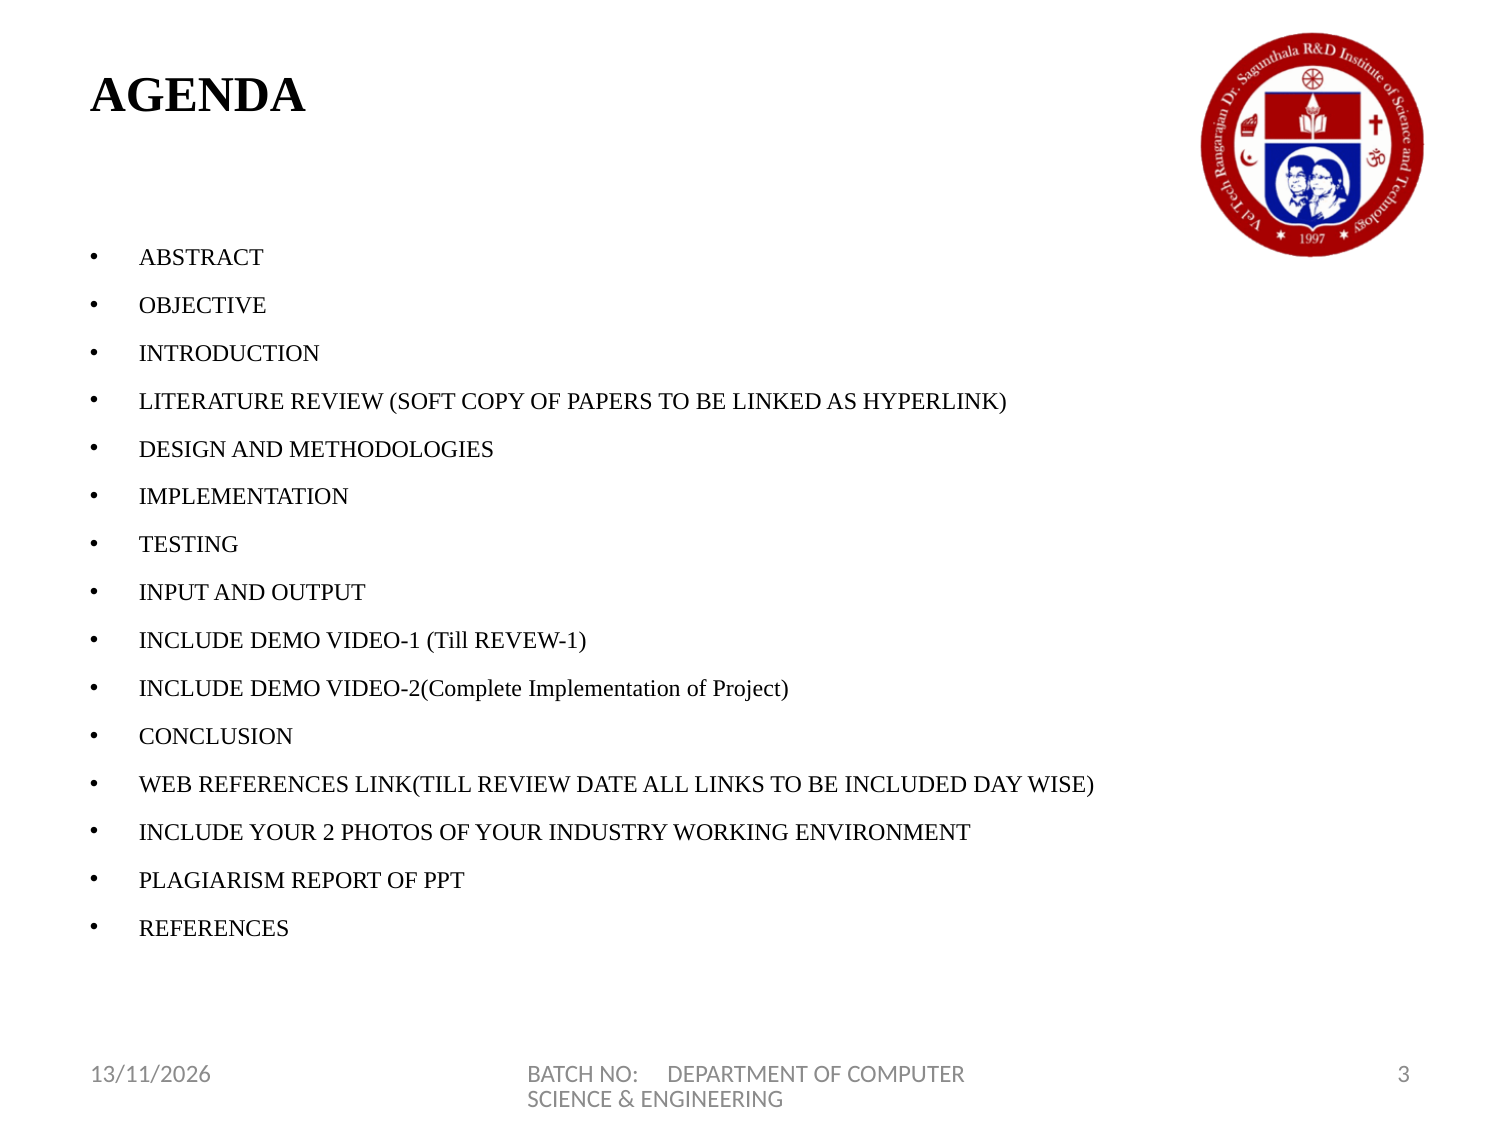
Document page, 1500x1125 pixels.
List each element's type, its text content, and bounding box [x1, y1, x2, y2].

footer BATCH NO: DEPARTMENT OF COMPUTER SCIENCE & ENGINEERING [512, 1042, 988, 1103]
text_box AGENDA [74, 53, 1425, 173]
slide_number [75, 1042, 425, 1103]
picture [1200, 173, 1425, 219]
slide_number 3 [1074, 1042, 1425, 1103]
picture [1200, 32, 1425, 53]
text_box ABSTRACT OBJECTIVE INTRODUCTION LITERATURE REVIEW (SOFT COPY OF PAPERS TO BE LINKED AS HYPERLINK) DESIGN AND METHODOLOGIES IMPLEMENTATION TESTING INPUT AND OUTPUT INCLUDE DEMO VIDEO-1 (Till REVEW-1) INCLUDE DEMO VIDEO-2(Complete Implementation of Project) CONCLUSION WEB REFERENCES LINK(TILL REVIEW DATE ALL LINKS TO BE INCLUDED DAY WISE) INCLUDE YOUR 2 PHOTOS OF YOUR INDUSTRY WORKING ENVIRONMENT PLAGIARISM REPORT OF PPT REFERENCES [74, 219, 1425, 963]
